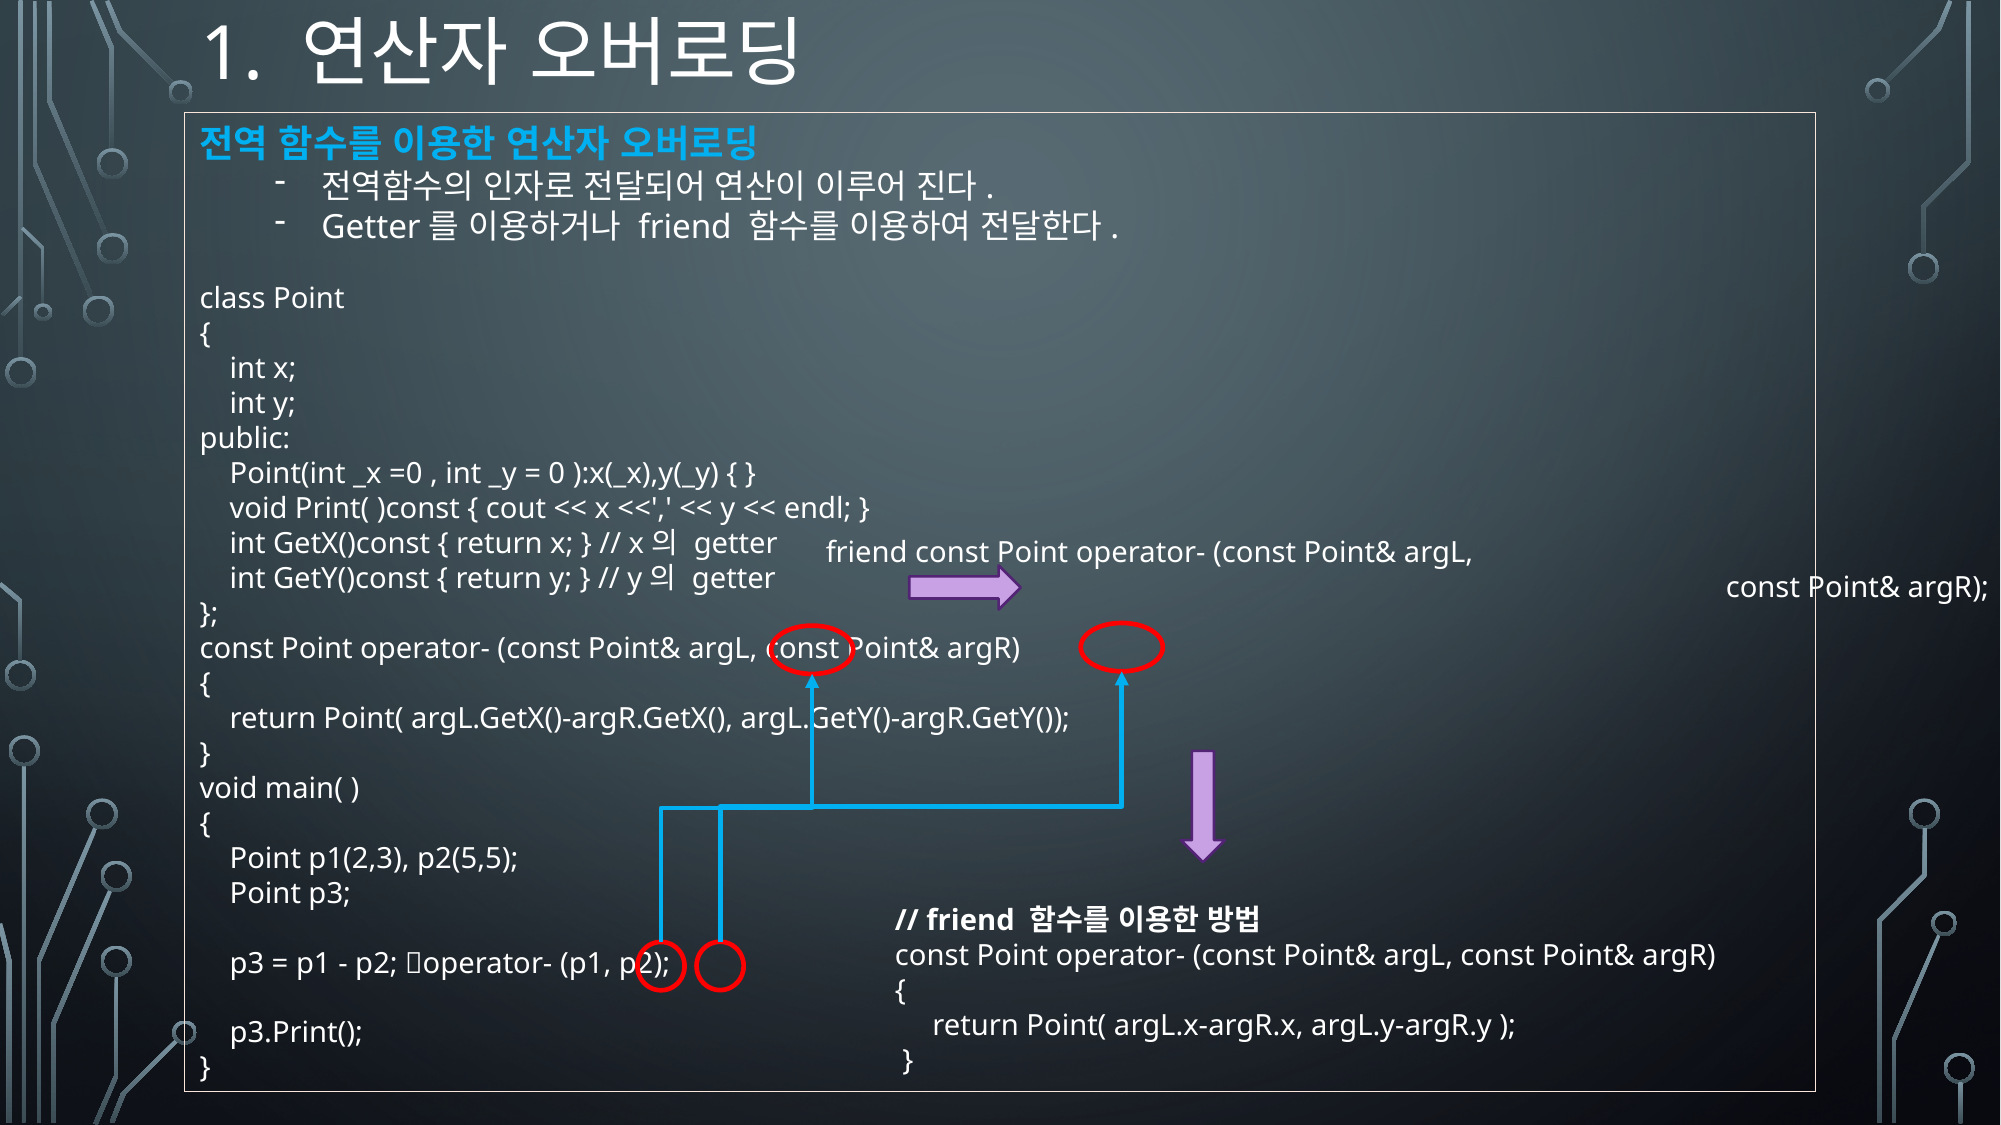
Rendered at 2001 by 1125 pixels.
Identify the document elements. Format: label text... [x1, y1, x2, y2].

text_box [1079, 621, 1165, 673]
text_box [1179, 749, 1227, 864]
text_box [695, 940, 745, 992]
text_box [785, 605, 1057, 1008]
text_box friend const Point operator- (const Point& argL, const Point& argR); [811, 525, 2000, 611]
text_box [907, 564, 1022, 605]
text_box // friend 함수를 이용한 방법 const Point operator- (const Point& argL, const Point& argR) { return Point( argL.x-argR.x, argL.y-argR.y ); } [880, 894, 1732, 1084]
text_box [769, 630, 785, 670]
title 1. 연산자 오버로딩 [185, 0, 1811, 110]
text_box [602, 732, 785, 884]
text_box [636, 940, 686, 992]
text_box 전역 함수를 이용한 연산자 오버로딩 전역함수의 인자로 전달되어 연산이 이루어 진다. Getter를 이용하거나 friend 함수를 이용하여 전달한다. class Point { int x; int y; public: Point(int _x =0 , int _y = 0 ):x(_x),y(_y) { } void Print( )const { cout << x <<',' << y << endl; } int GetX()const { return x; } // x의 getter int GetY()const { return y; } // y의 getter }; const Point operator- (const Point& argL, const Point& argR) { return Point( argL.GetX()-argR.GetX(), argL.GetY()-argR.GetY()); } void main( ) { Point p1(2,3), p2(5,5); Point p3; p3 = p1 - p2; operator- (p1, p2); p3.Print(); } [184, 112, 1816, 1092]
